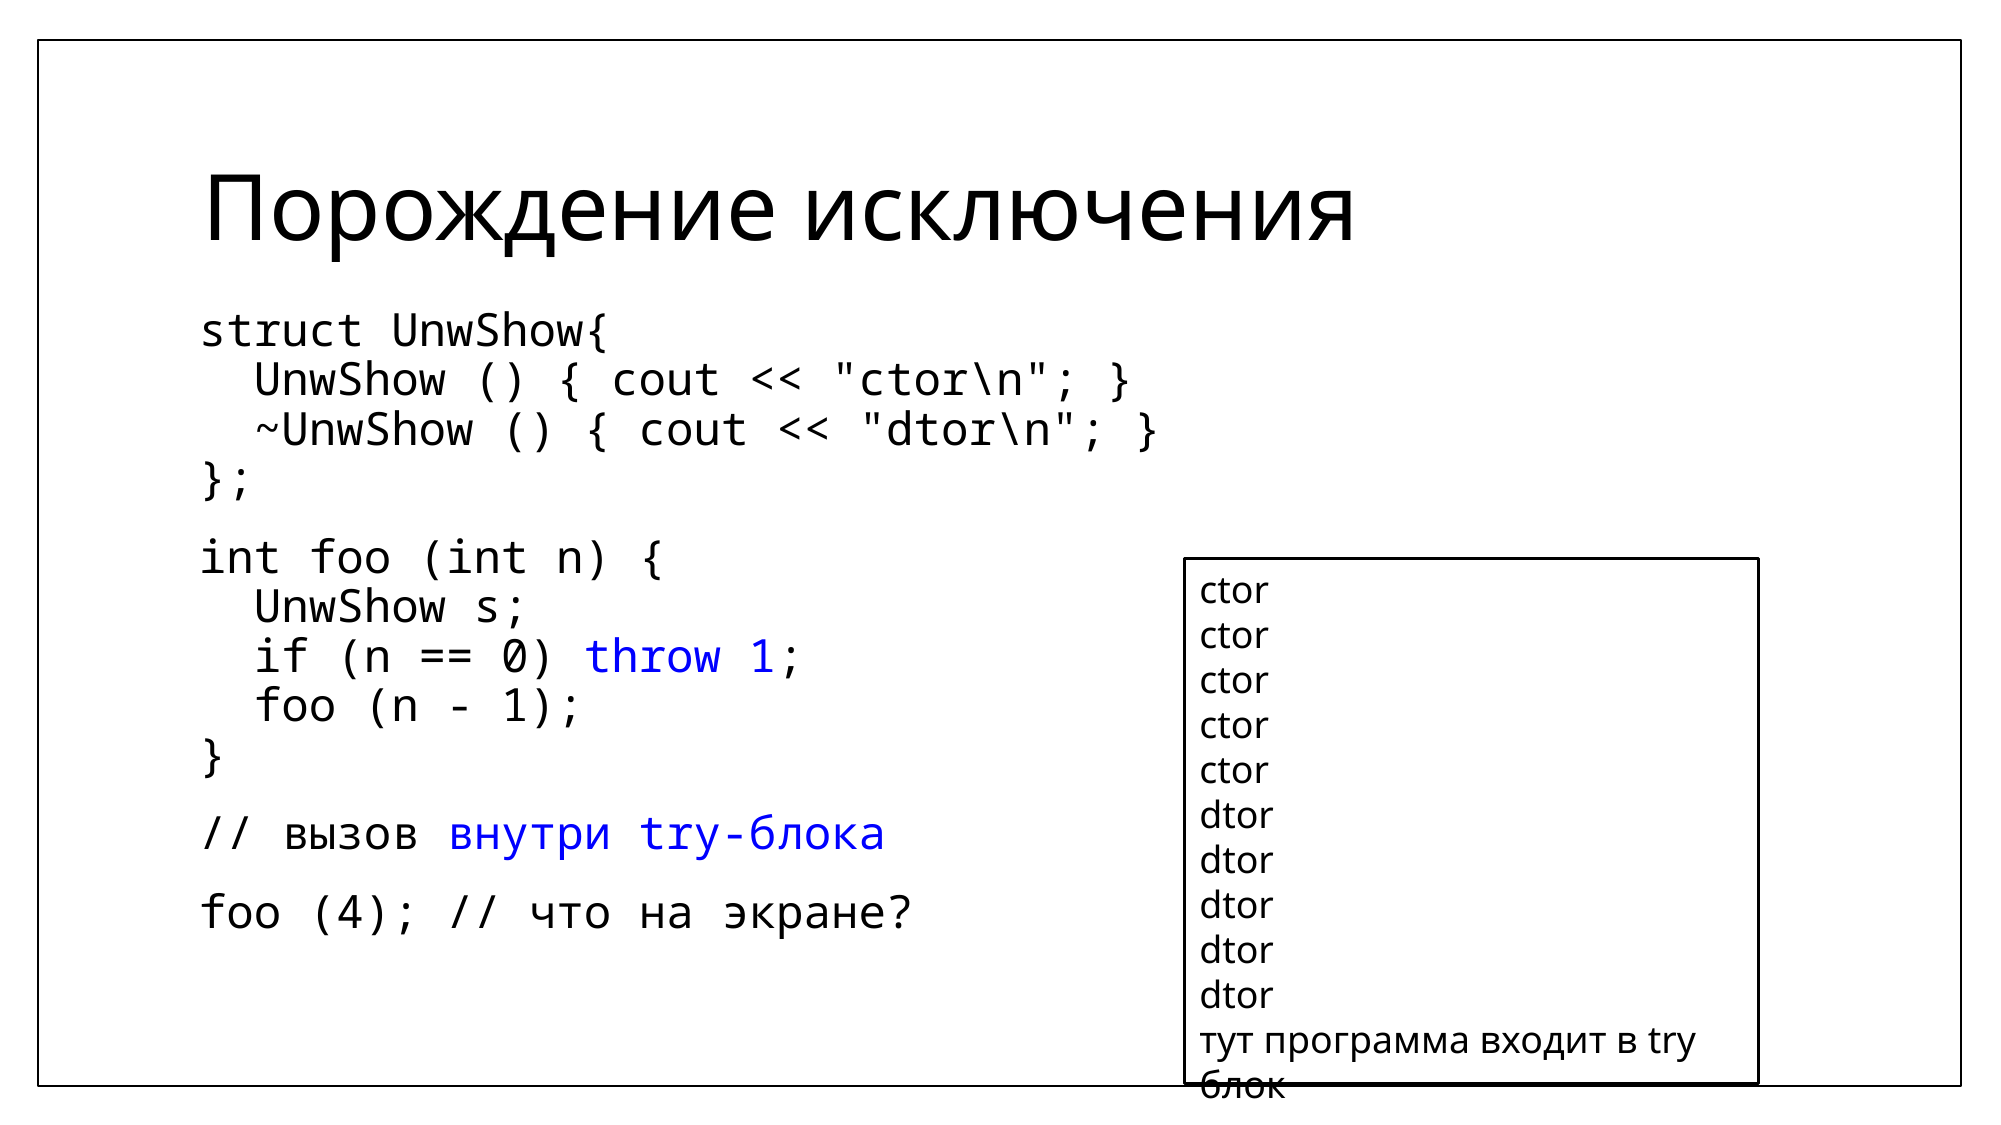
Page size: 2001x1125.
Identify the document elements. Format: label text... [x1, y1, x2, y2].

text_box ctor ctor ctor ctor ctor dtor dtor dtor dtor dtor тут программа входит в try блок [1183, 557, 1760, 1085]
title Порождение исключения [187, 99, 1808, 299]
list struct UnwShow{ UnwShow () { cout << "ctor\n"; } ~UnwShow () { cout << "dtor\n"; } }; int foo (int n) { UnwShow s; if (n == 0) throw 1; foo (n - 1); } // вызов внутри try-блока foo (4); // что на экране? [183, 299, 1863, 1113]
